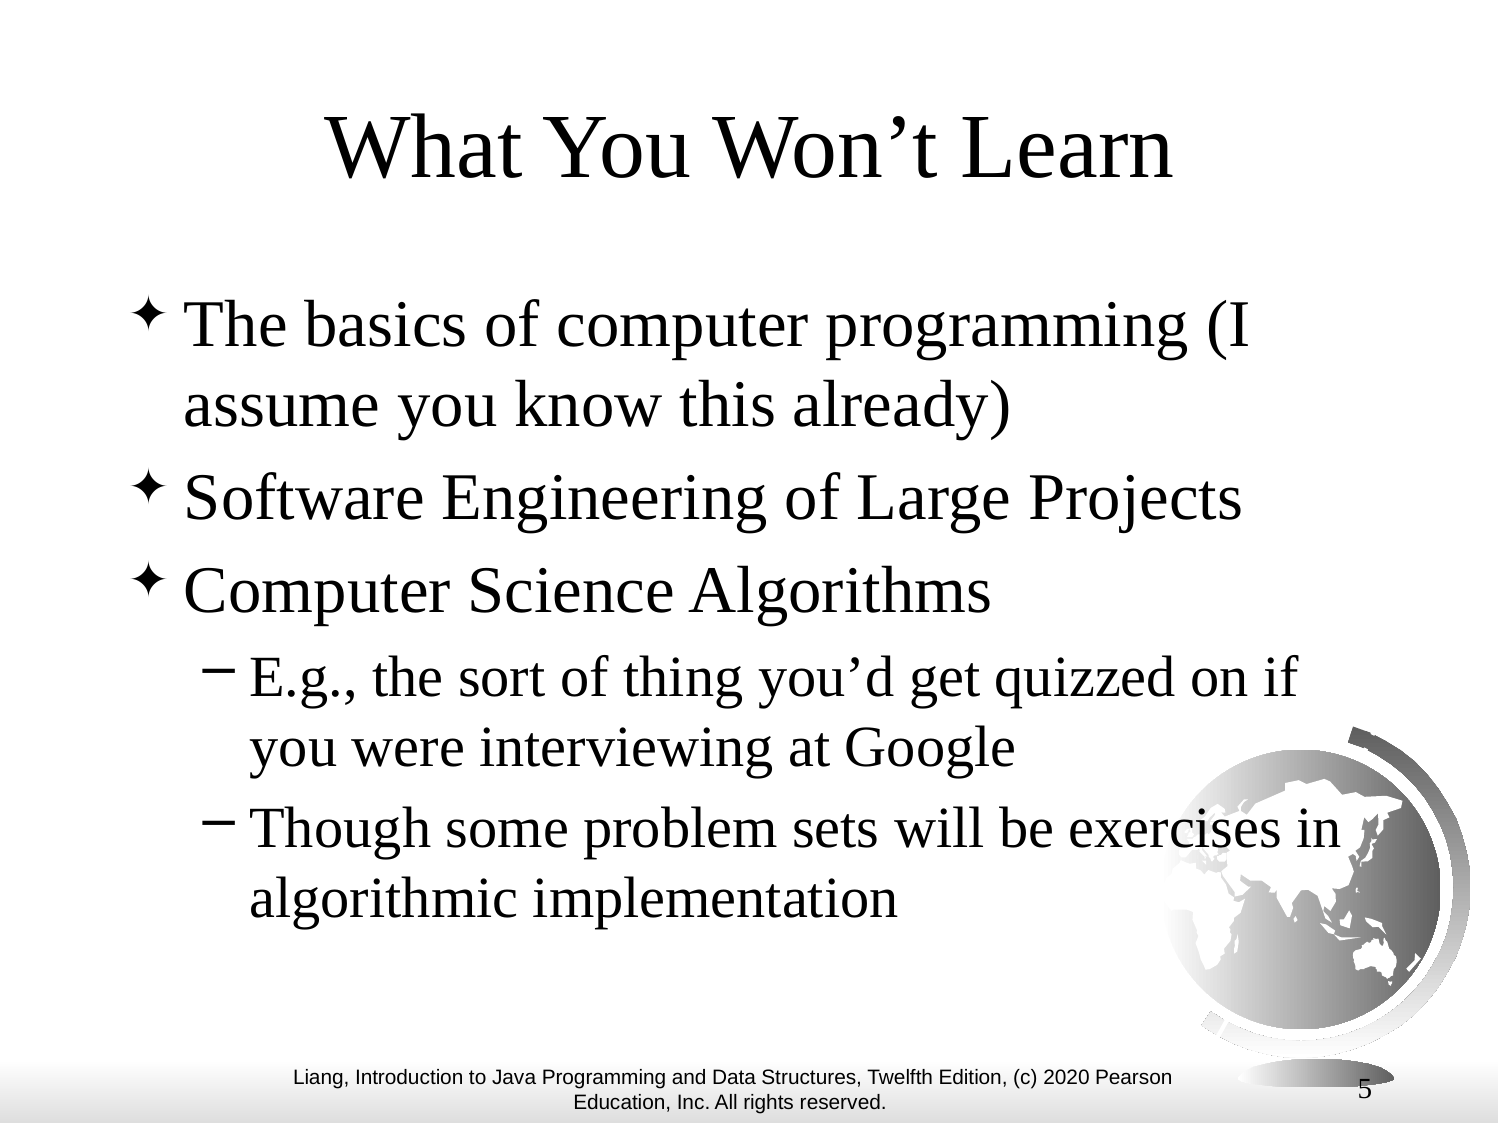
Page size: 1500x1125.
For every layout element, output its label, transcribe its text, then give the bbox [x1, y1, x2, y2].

title What You Won’t Learn [112, 46, 1388, 235]
list The basics of computer programming (I assume you know this already) Software Engineering of Large Projects Computer Science Algorithms E.g., the sort of thing you’d get quizzed on if you were interviewing at Google Though some problem sets will be exercises in algorithmic implementation [112, 271, 1388, 947]
slide_number 5 [1074, 1049, 1388, 1125]
